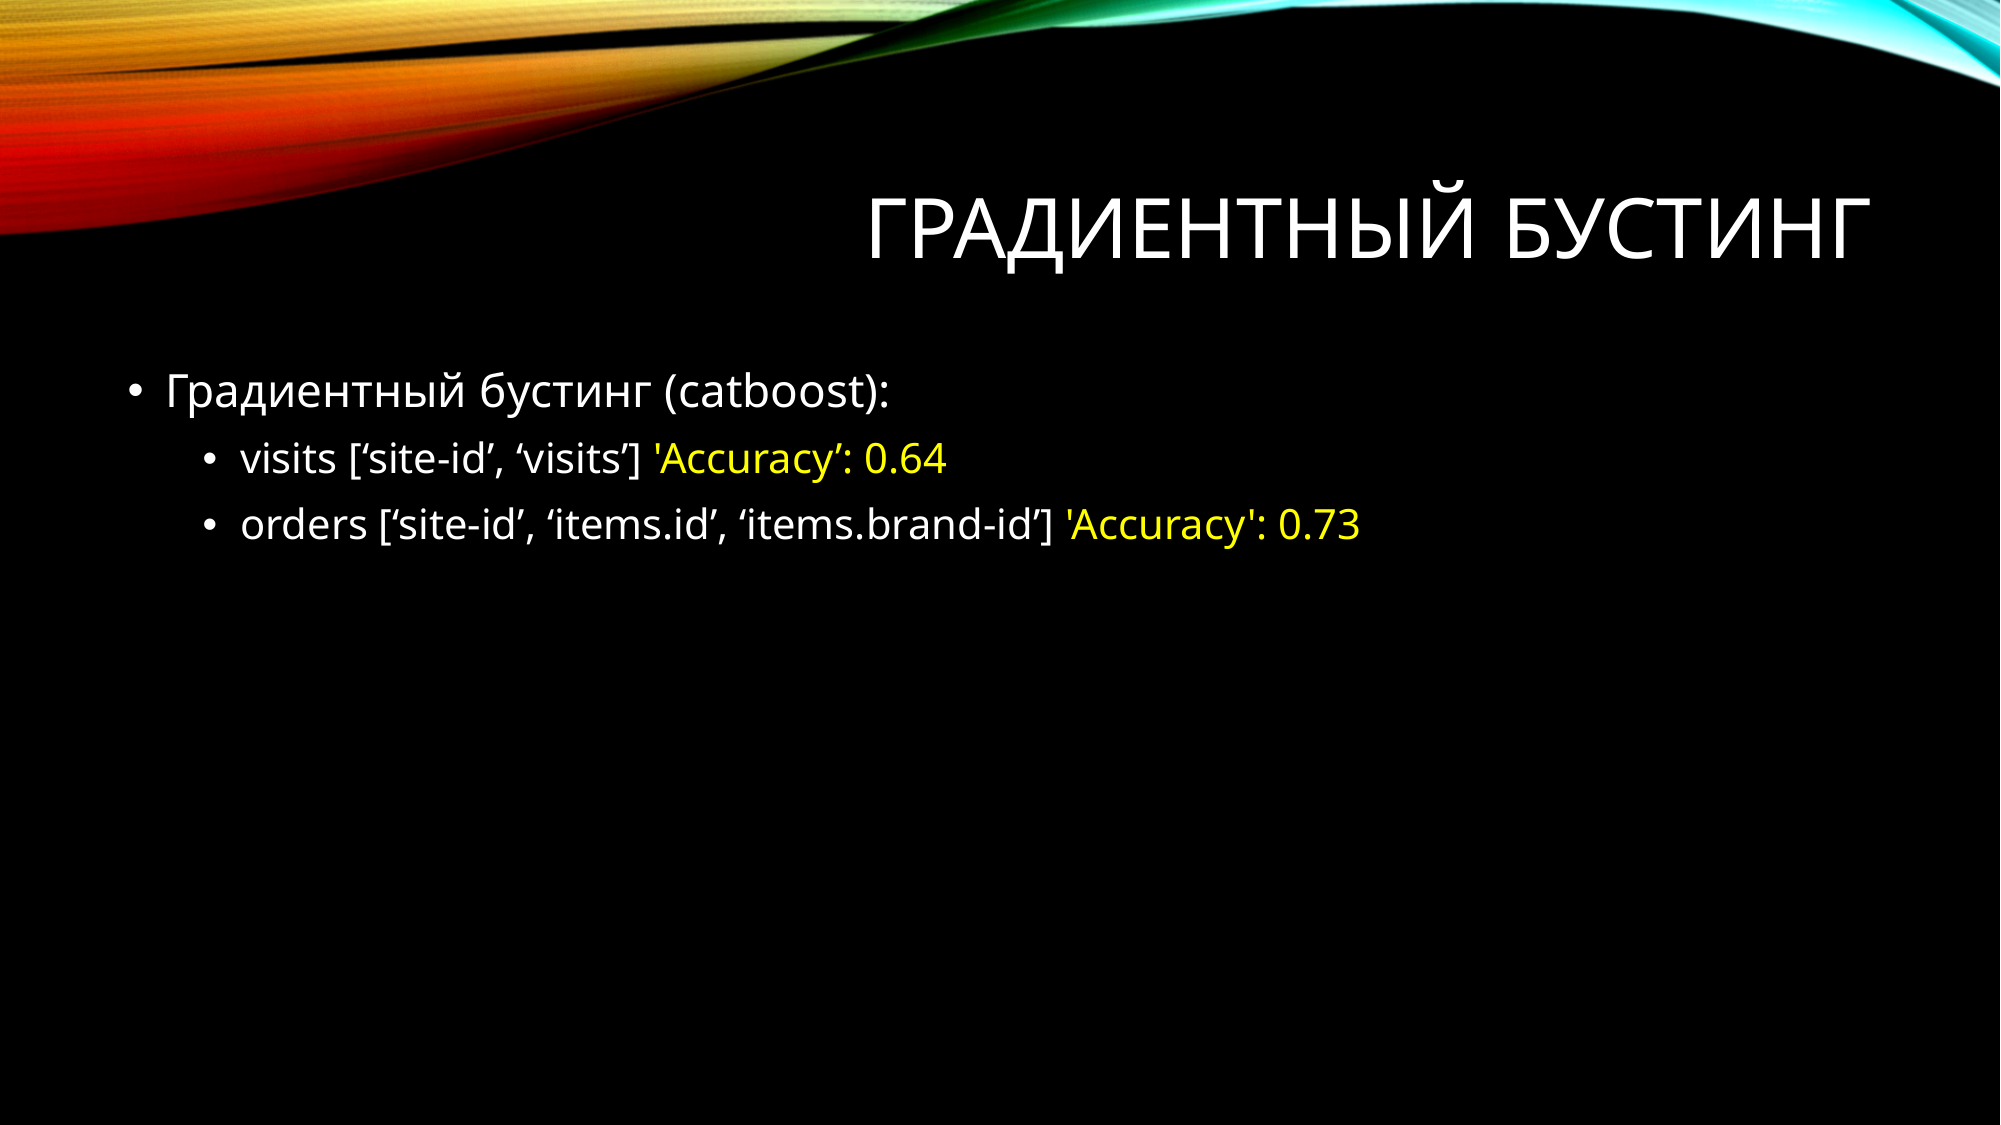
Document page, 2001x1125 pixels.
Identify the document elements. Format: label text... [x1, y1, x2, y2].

picture [0, 0, 2000, 237]
list Градиентный бустинг (catboost): visits [‘site-id’, ‘visits’] 'Accuracy’: 0.64 orders [‘site-id’, ‘items.id’, ‘items.brand-id’] 'Accuracy': 0.73 [112, 360, 1888, 1021]
title Градиентный бустинг [474, 125, 1888, 338]
